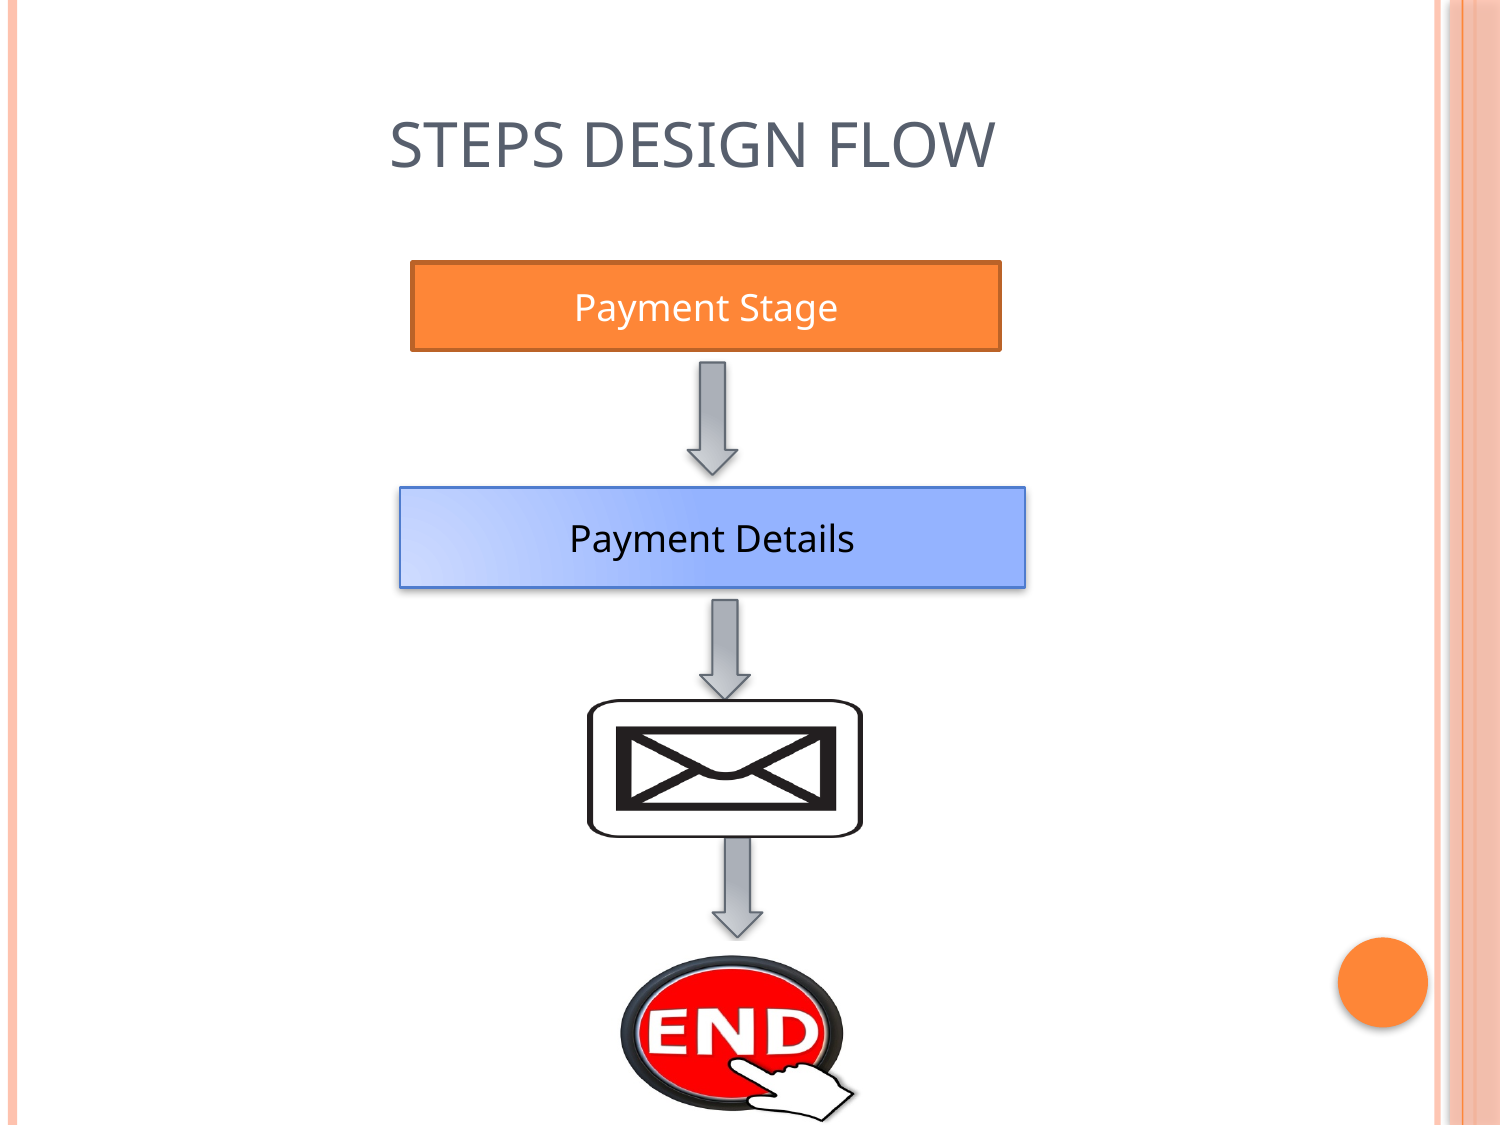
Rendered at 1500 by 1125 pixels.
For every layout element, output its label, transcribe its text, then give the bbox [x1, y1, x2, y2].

text_box Payment Details [399, 486, 1026, 589]
picture [599, 940, 863, 1125]
title STEPS DESIGN FLOW [75, 45, 1300, 188]
text_box [699, 598, 751, 696]
text_box [711, 848, 764, 938]
text_box Payment Stage [410, 260, 1002, 352]
text_box [686, 361, 739, 476]
picture [586, 699, 863, 838]
